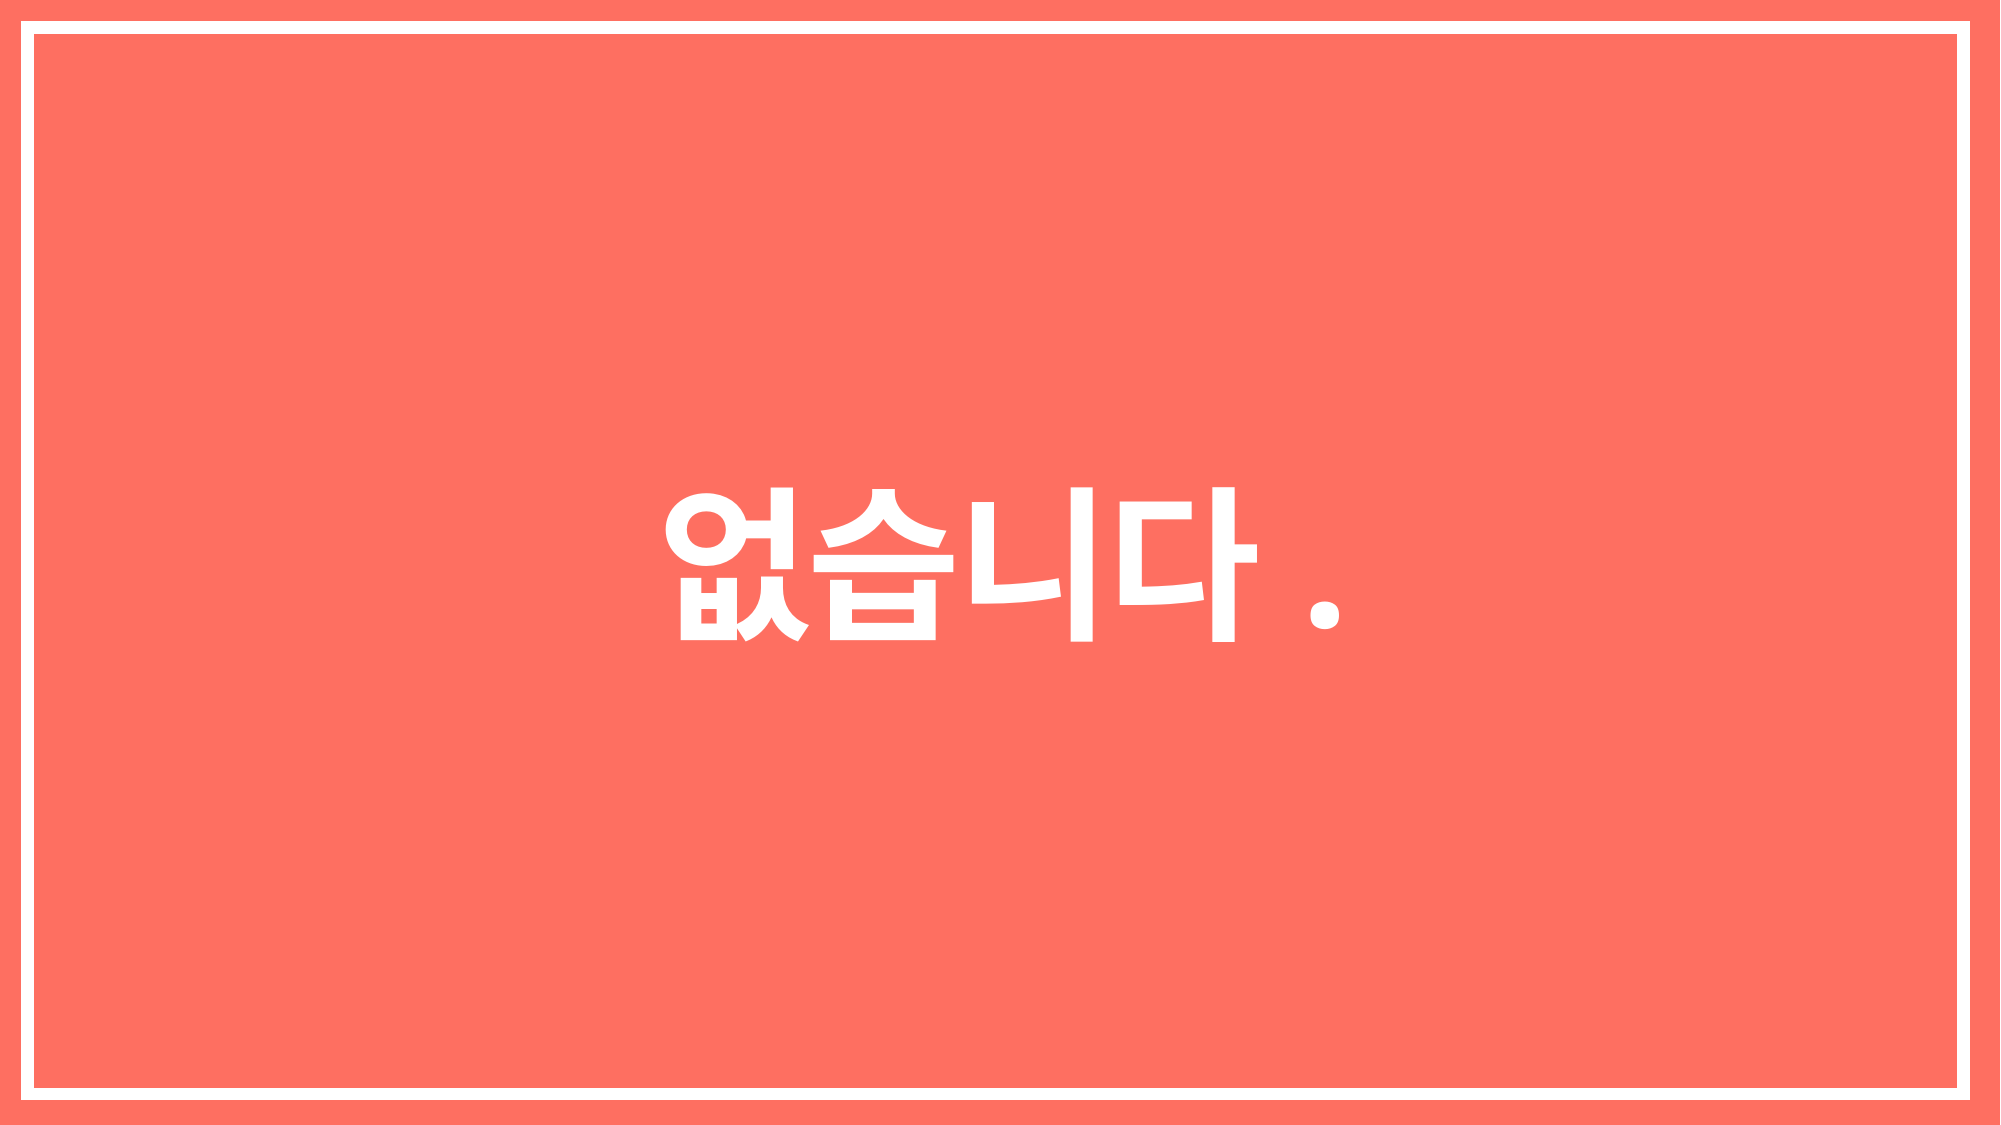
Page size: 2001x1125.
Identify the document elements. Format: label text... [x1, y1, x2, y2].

text_box 없습니다. [642, 453, 1597, 669]
text_box [26, 26, 1965, 1095]
